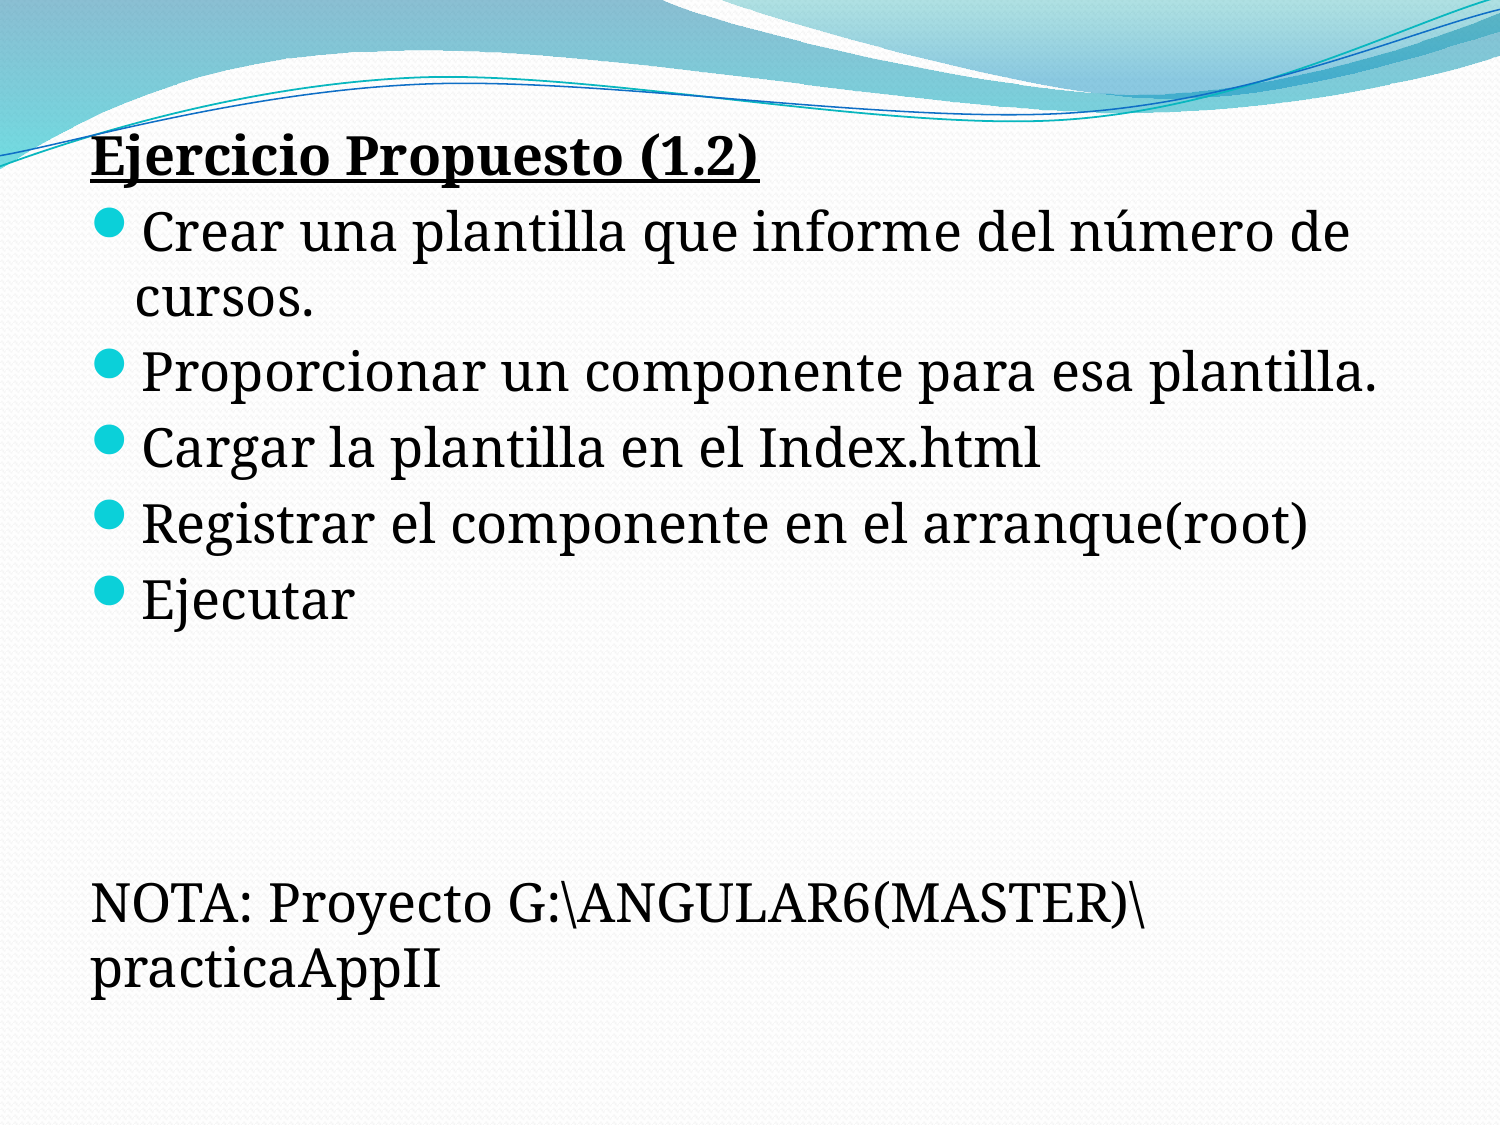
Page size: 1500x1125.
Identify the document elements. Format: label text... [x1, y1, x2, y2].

list Ejercicio Propuesto (1.2) Crear una plantilla que informe del número de cursos. Proporcionar un componente para esa plantilla. Cargar la plantilla en el Index.html Registrar el componente en el arranque(root) Ejecutar NOTA: Proyecto G:\ANGULAR6(MASTER)\practicaAppII [74, 113, 1426, 1038]
